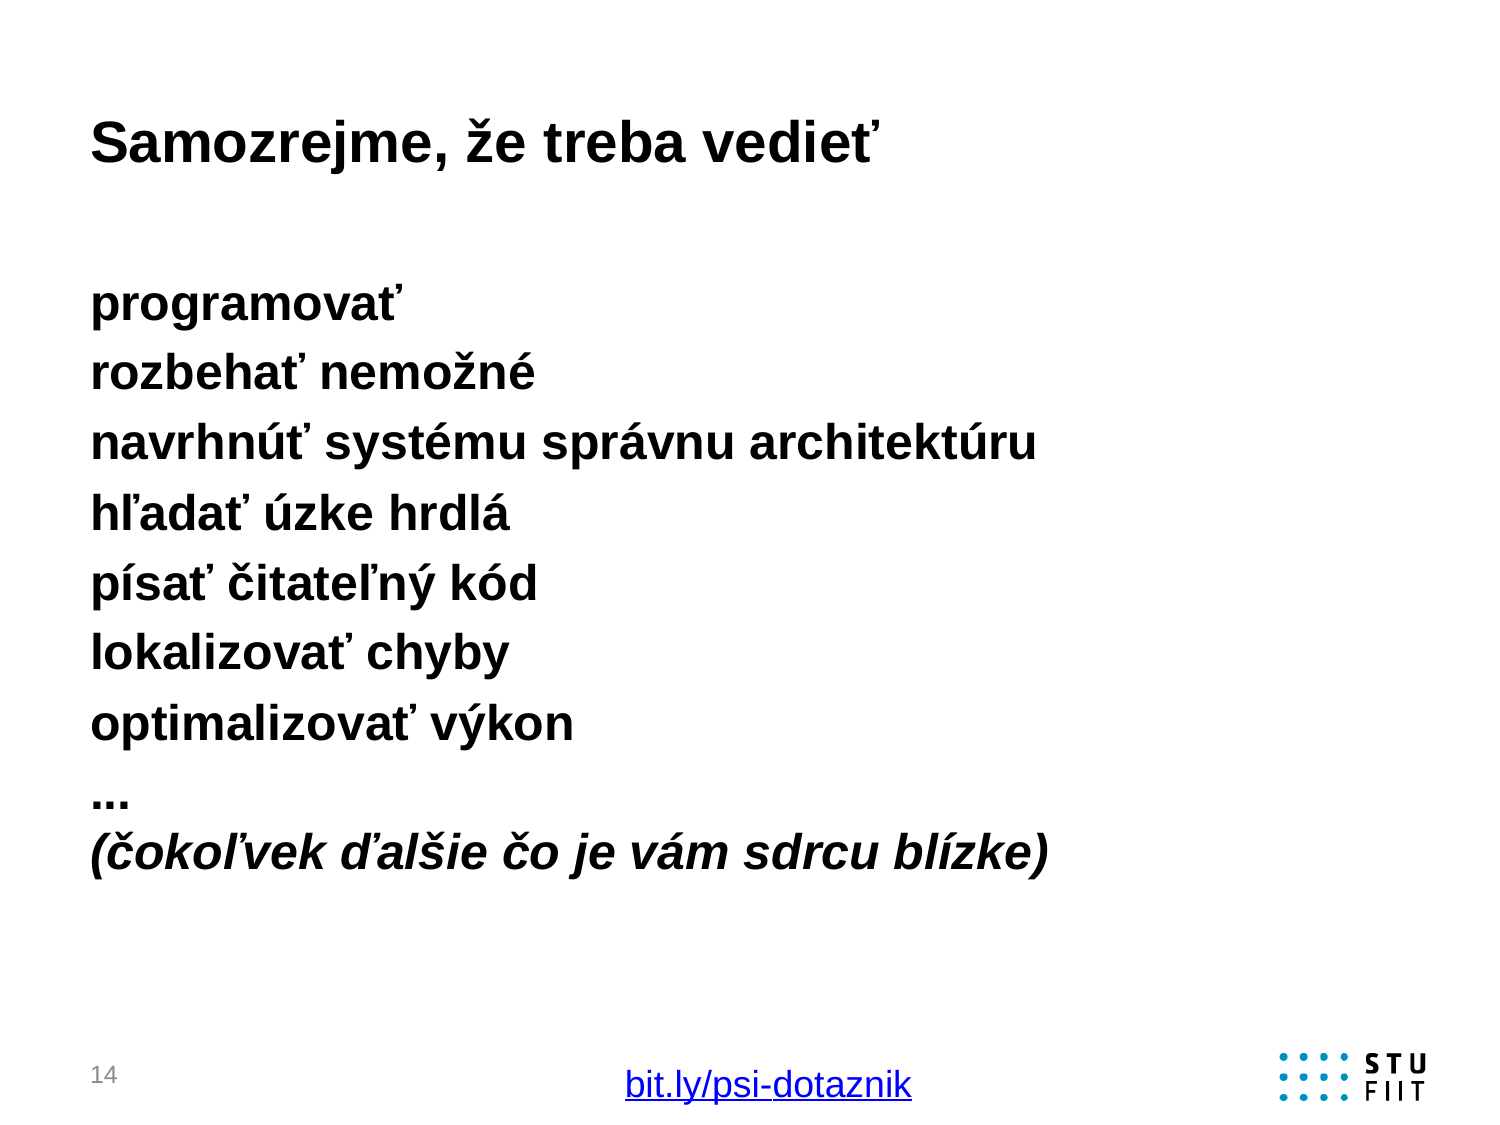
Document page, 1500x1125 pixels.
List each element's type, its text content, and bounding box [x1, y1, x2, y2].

picture [1269, 1045, 1436, 1118]
title Samozrejme, že treba vedieť [75, 45, 1425, 233]
slide_number 14 [75, 1043, 425, 1104]
list programovať rozbehať nemožné navrhnúť systému správnu architektúru hľadať úzke hrdlá písať čitateľný kód lokalizovať chyby optimalizovať výkon ... (čokoľvek ďalšie čo je vám sdrcu blízke) [75, 262, 1425, 1005]
